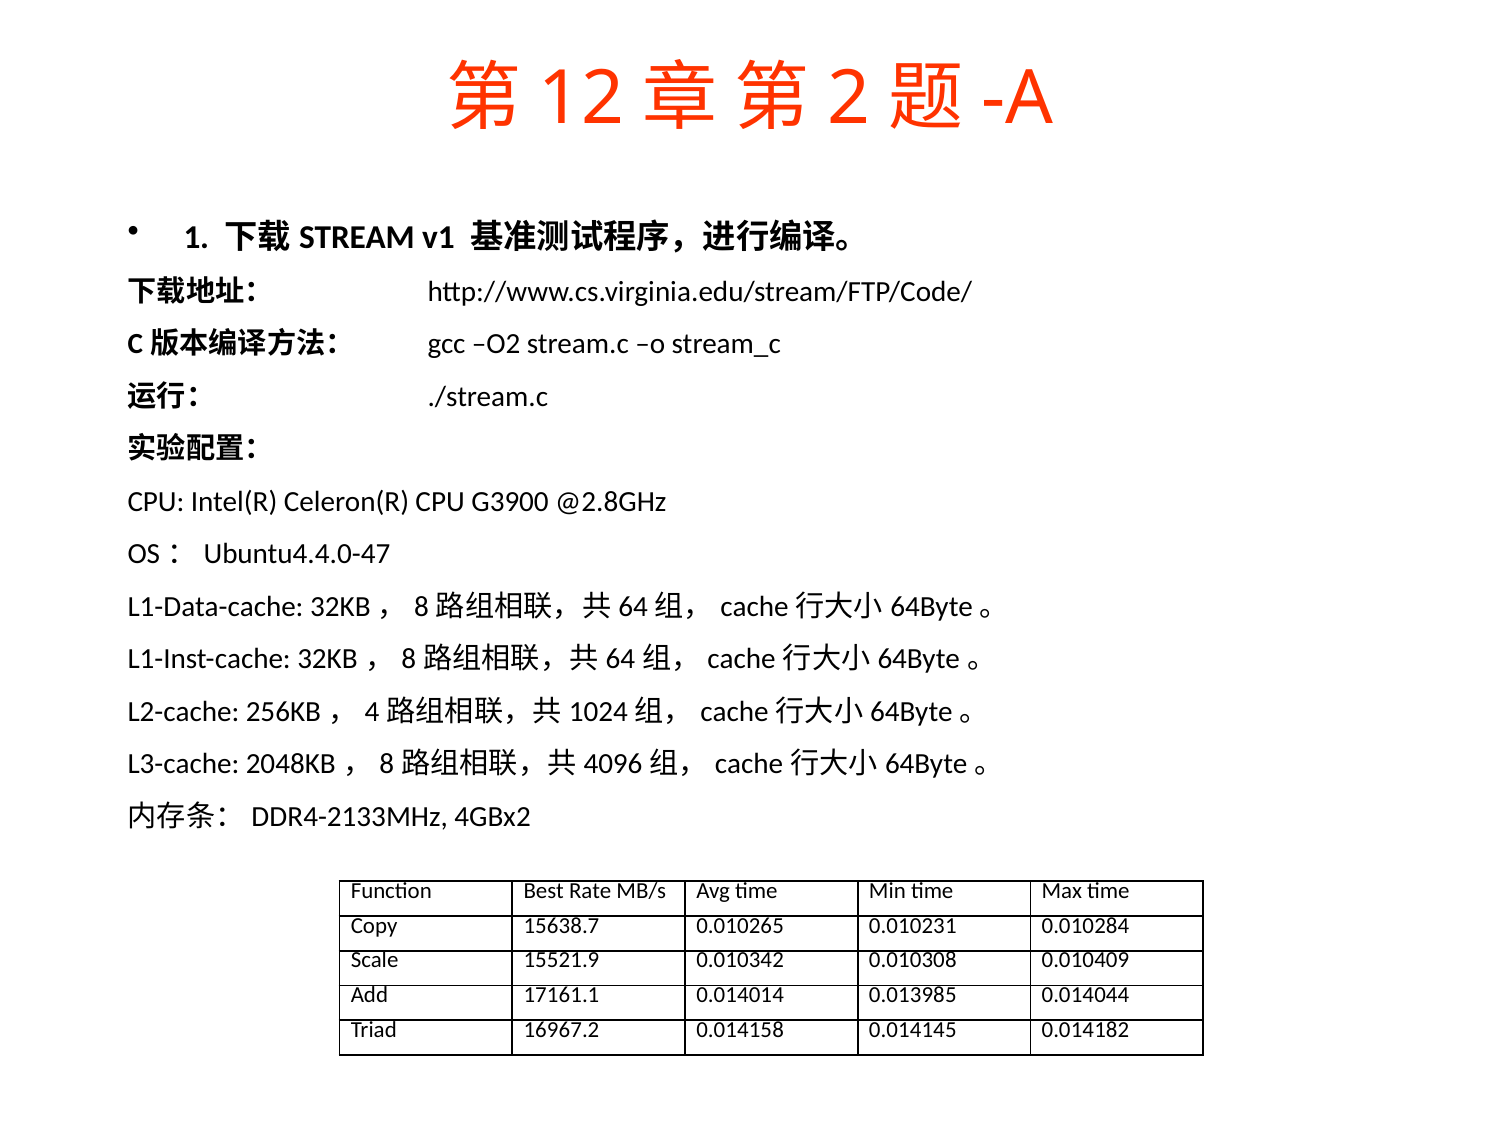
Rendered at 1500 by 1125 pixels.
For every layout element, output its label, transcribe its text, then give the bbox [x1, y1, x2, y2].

table_header Min time [859, 882, 1030, 915]
table_cell 0.010231 [859, 917, 1030, 950]
table_cell 0.014145 [859, 1021, 1030, 1054]
table_cell 0.010308 [859, 952, 1030, 985]
table_header Avg time [686, 882, 857, 915]
table_cell 0.014044 [1031, 986, 1202, 1019]
title 第12章 第2题-A [112, 0, 1388, 187]
table_header Function [340, 882, 511, 915]
table_cell 0.014158 [686, 1021, 857, 1054]
table_cell Copy [340, 917, 511, 950]
table_header Max time [1031, 882, 1202, 915]
table_cell Triad [340, 1021, 511, 1054]
table_cell 15638.7 [513, 917, 684, 950]
table_cell Add [340, 986, 511, 1019]
table_cell Scale [340, 952, 511, 985]
list 1. 下载STREAM v1 基准测试程序，进行编译。 下载地址： http://www.cs.virginia.edu/stream/FTP/Code/ C版本编译方法： gcc –O2 stream.c –o stream_c 运行： ./stream.c 实验配置： CPU: Intel(R) Celeron(R) CPU G3900 @2.8GHz OS：Ubuntu4.4.0-47 L1-Data-cache: 32KB，8路组相联，共64组，cache行大小64Byte。 L1-Inst-cache: 32KB，8路组相联，共64组，cache行大小64Byte。 L2-cache: 256KB，4路组相联，共1024组，cache行大小64Byte。 L3-cache: 2048KB，8路组相联，共4096组，cache行大小64Byte。 内存条：DDR4-2133MHz, 4GBx2 [112, 187, 1388, 904]
table_cell 0.014014 [686, 986, 857, 1019]
table_cell 0.013985 [859, 986, 1030, 1019]
table_cell 16967.2 [513, 1021, 684, 1054]
table_header Best Rate MB/s [513, 882, 684, 915]
table_cell 0.014182 [1031, 1021, 1202, 1054]
table_cell 0.010342 [686, 952, 857, 985]
table_cell 0.010409 [1031, 952, 1202, 985]
table_cell 0.010265 [686, 917, 857, 950]
table_cell 15521.9 [513, 952, 684, 985]
table_cell 17161.1 [513, 986, 684, 1019]
table_cell 0.010284 [1031, 917, 1202, 950]
